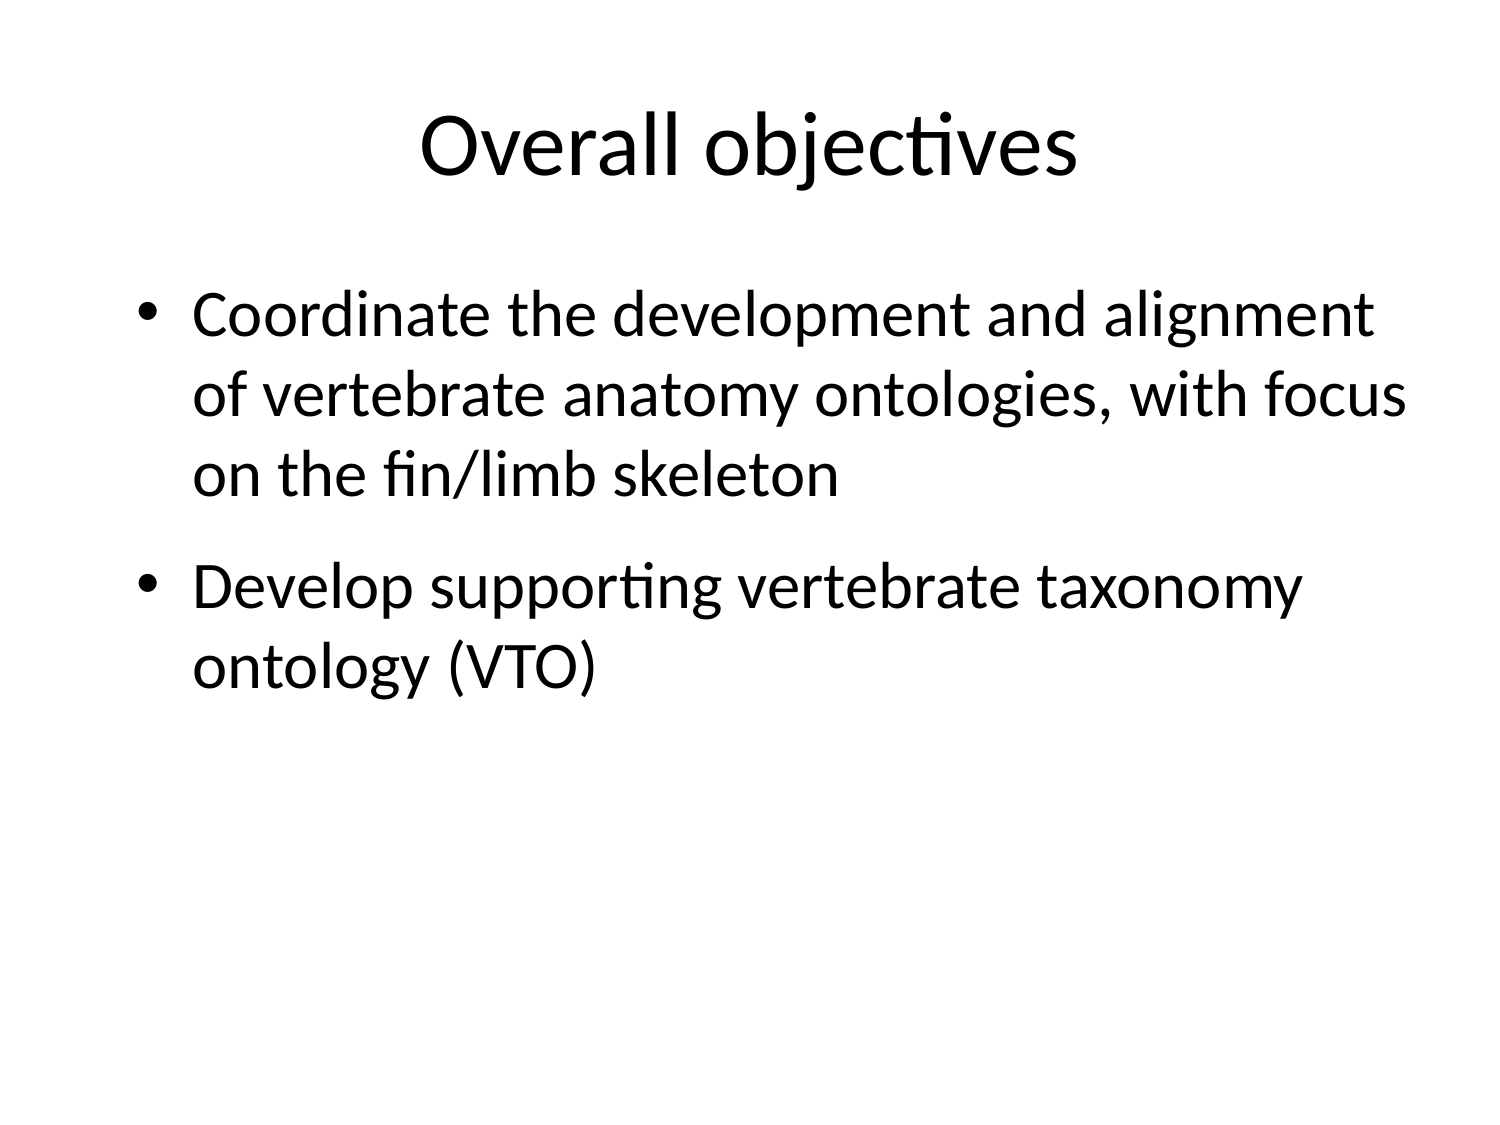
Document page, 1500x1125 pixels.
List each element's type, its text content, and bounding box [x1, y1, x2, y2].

title Overall objectives [75, 45, 1425, 233]
list Coordinate the development and alignment of vertebrate anatomy ontologies, with focus on the fin/limb skeleton Develop supporting vertebrate taxonomy ontology (VTO) [75, 262, 1425, 1005]
